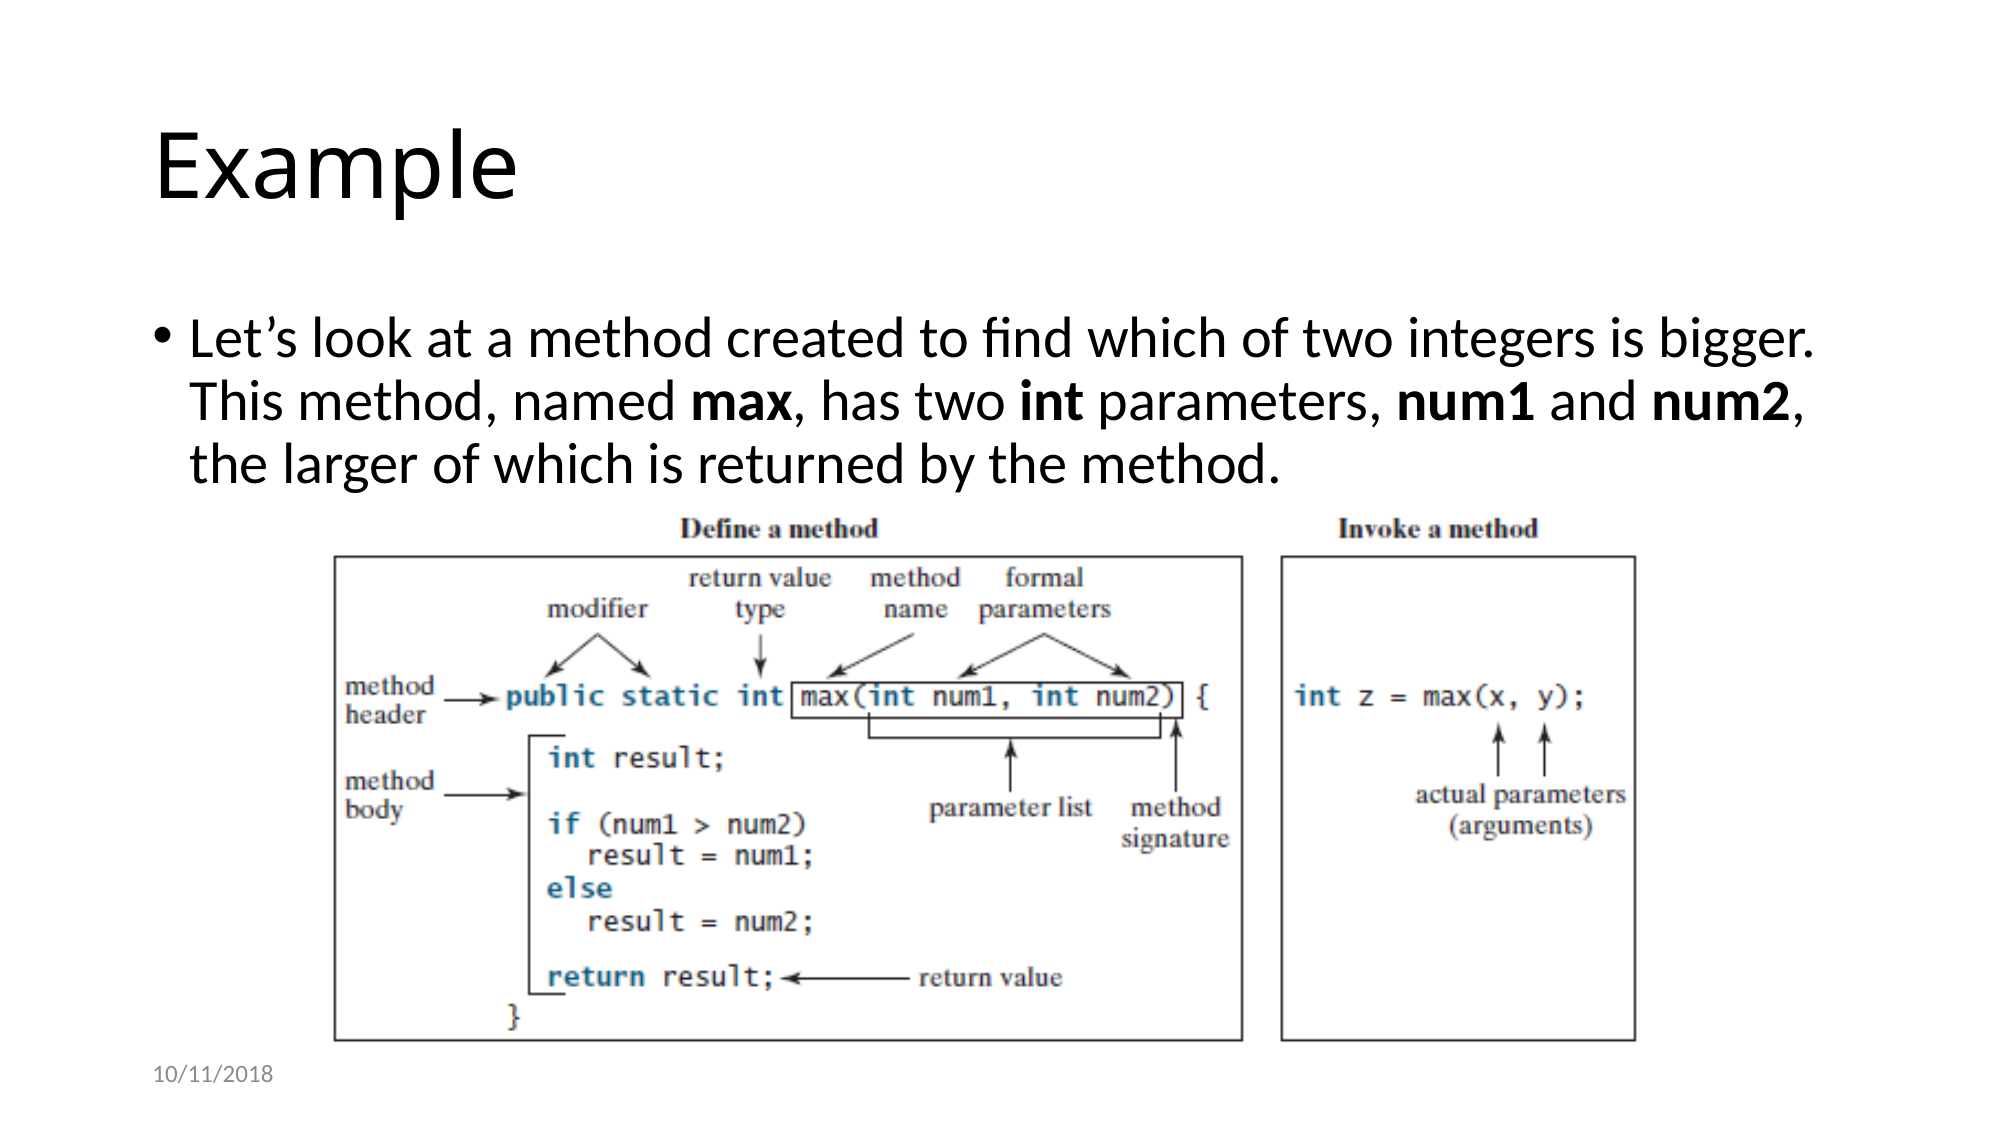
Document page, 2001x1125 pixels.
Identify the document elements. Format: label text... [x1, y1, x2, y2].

list Let’s look at a method created to find which of two integers is bigger. This method, named max, has two int parameters, num1 and num2, the larger of which is returned by the method. [137, 299, 1863, 1014]
picture [288, 501, 1672, 1073]
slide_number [137, 1042, 588, 1103]
title Example [137, 59, 1863, 278]
